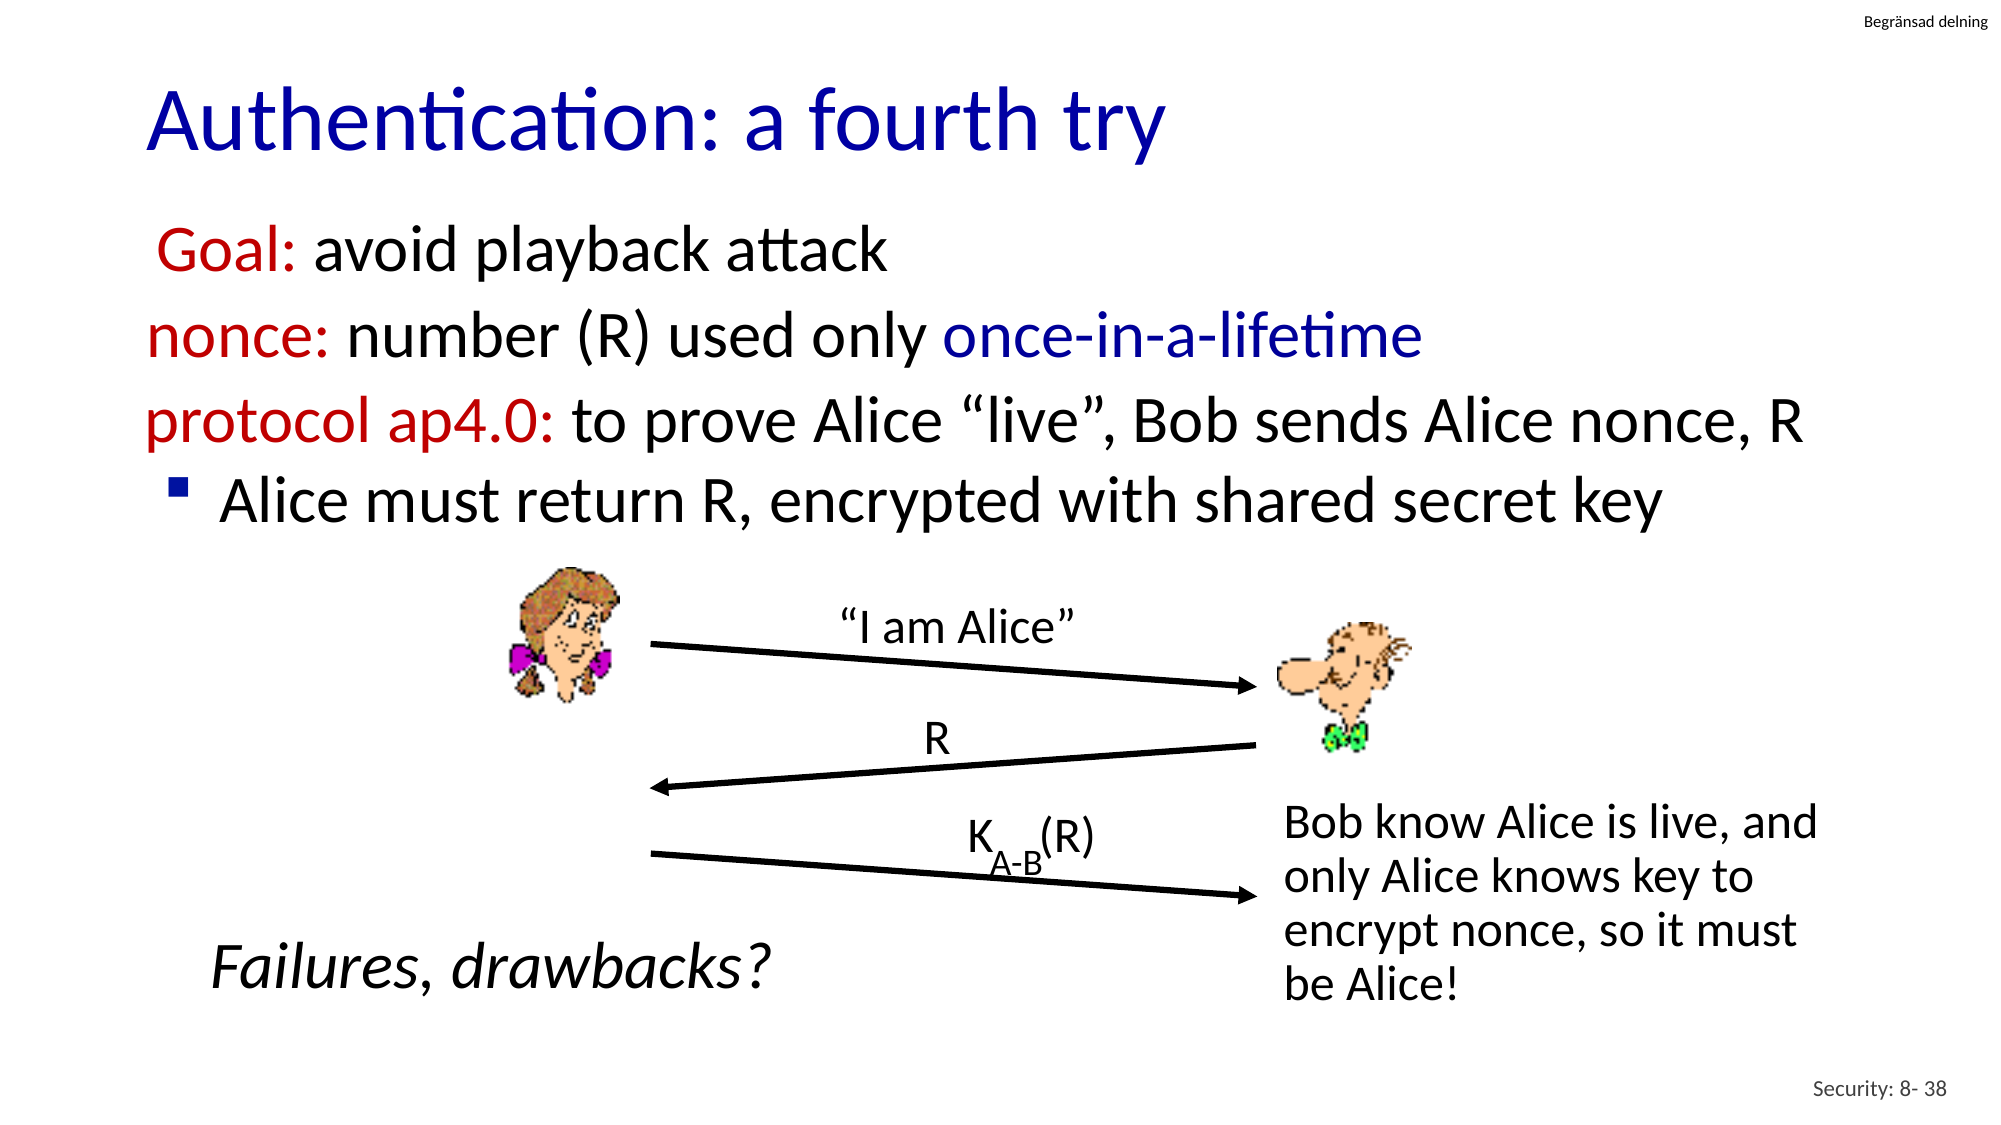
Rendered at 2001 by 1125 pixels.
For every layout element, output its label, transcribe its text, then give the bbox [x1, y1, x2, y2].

picture [505, 567, 620, 709]
text_box protocol ap4.0: to prove Alice “live”, Bob sends Alice nonce, R Alice must return R, encrypted with shared secret key [129, 368, 1922, 544]
title Authentication: a fourth try [131, 47, 1856, 195]
text_box Failures, drawbacks? [195, 914, 650, 1010]
slide_number Security: 8- 38 [1512, 1056, 1963, 1117]
text_box nonce: number (R) used only once-in-a-lifetime [131, 283, 1439, 379]
text_box Goal: avoid playback attack [120, 205, 1709, 307]
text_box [650, 788, 1872, 1022]
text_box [650, 586, 1258, 687]
picture [1277, 621, 1412, 759]
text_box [649, 696, 1256, 789]
